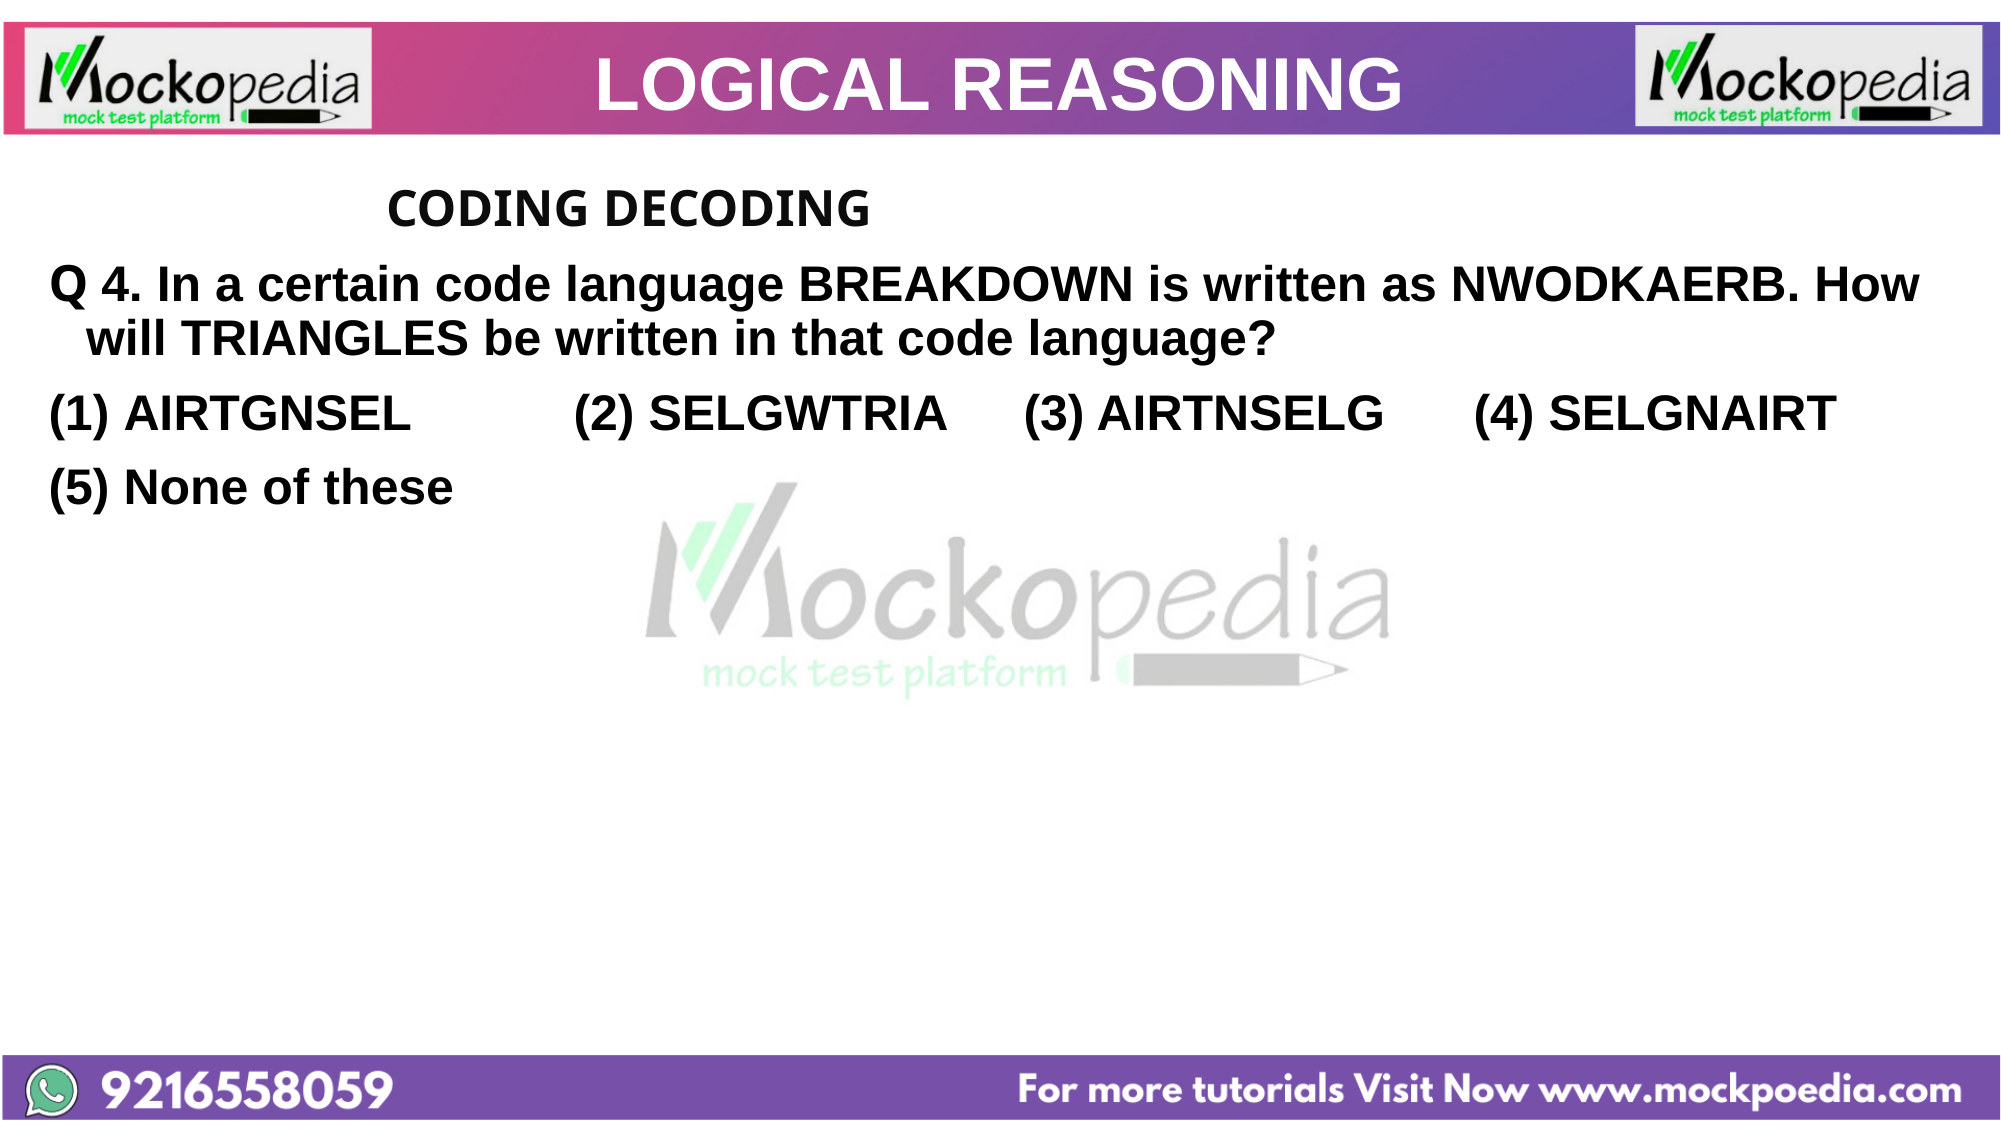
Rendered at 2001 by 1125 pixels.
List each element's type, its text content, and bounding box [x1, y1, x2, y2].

picture [0, 0, 2001, 1125]
title LOGICAL REASONING [41, 31, 1959, 142]
list CODING DECODING Q 4. In a certain code language BREAKDOWN is written as NWODKAERB. How will TRIANGLES be written in that code language? AIRTGNSEL (2) SELGWTRIA (3) AIRTNSELG (4) SELGNAIRT (5) None of these [33, 175, 1959, 1053]
